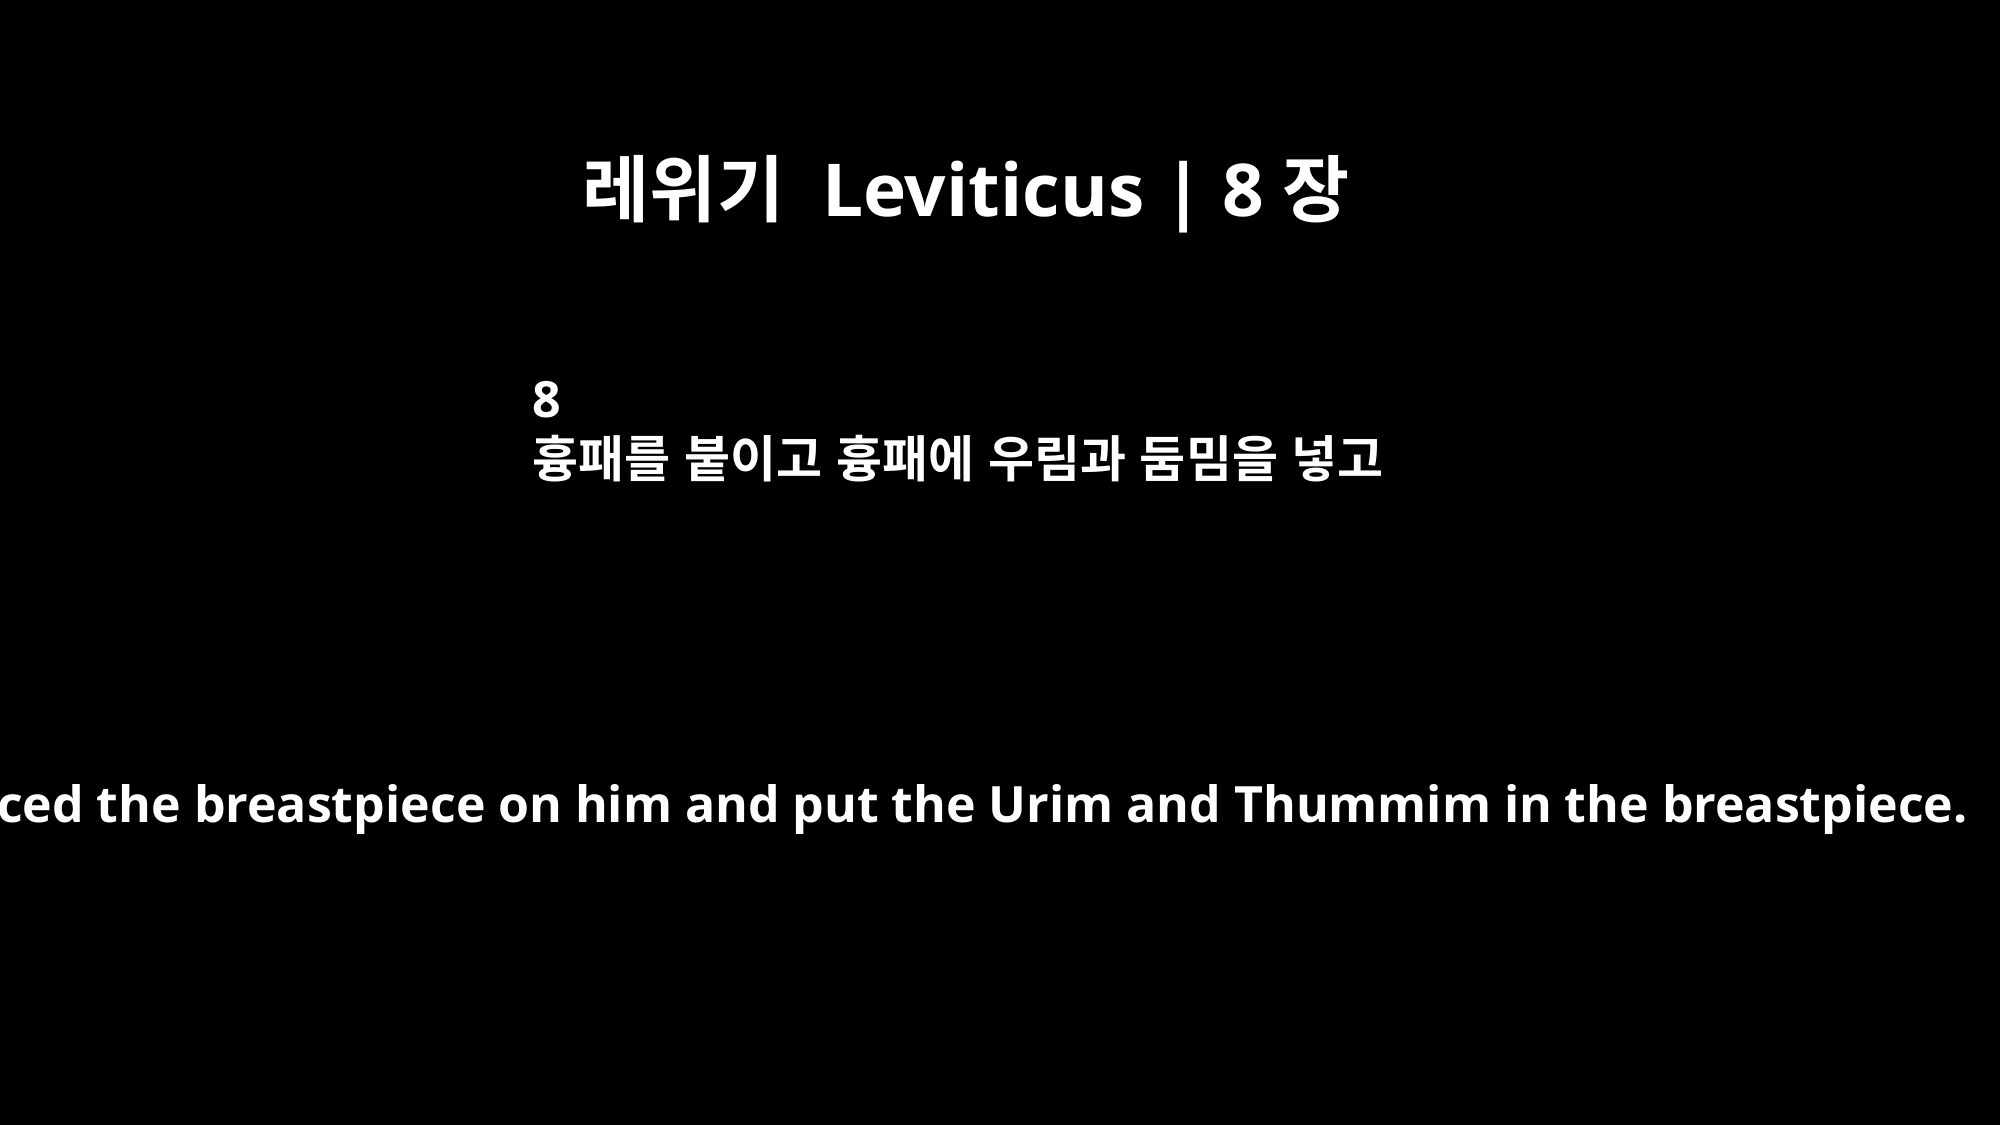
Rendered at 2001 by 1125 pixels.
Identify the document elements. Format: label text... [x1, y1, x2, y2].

text_box 8 흉패를 붙이고 흉패에 우림과 둠밈을 넣고 [517, 359, 1400, 495]
text_box He placed the breastpiece on him and put the Urim and Thummim in the breastpiece. [0, 764, 1984, 840]
text_box 레위기 Leviticus | 8장 [567, 136, 1365, 239]
